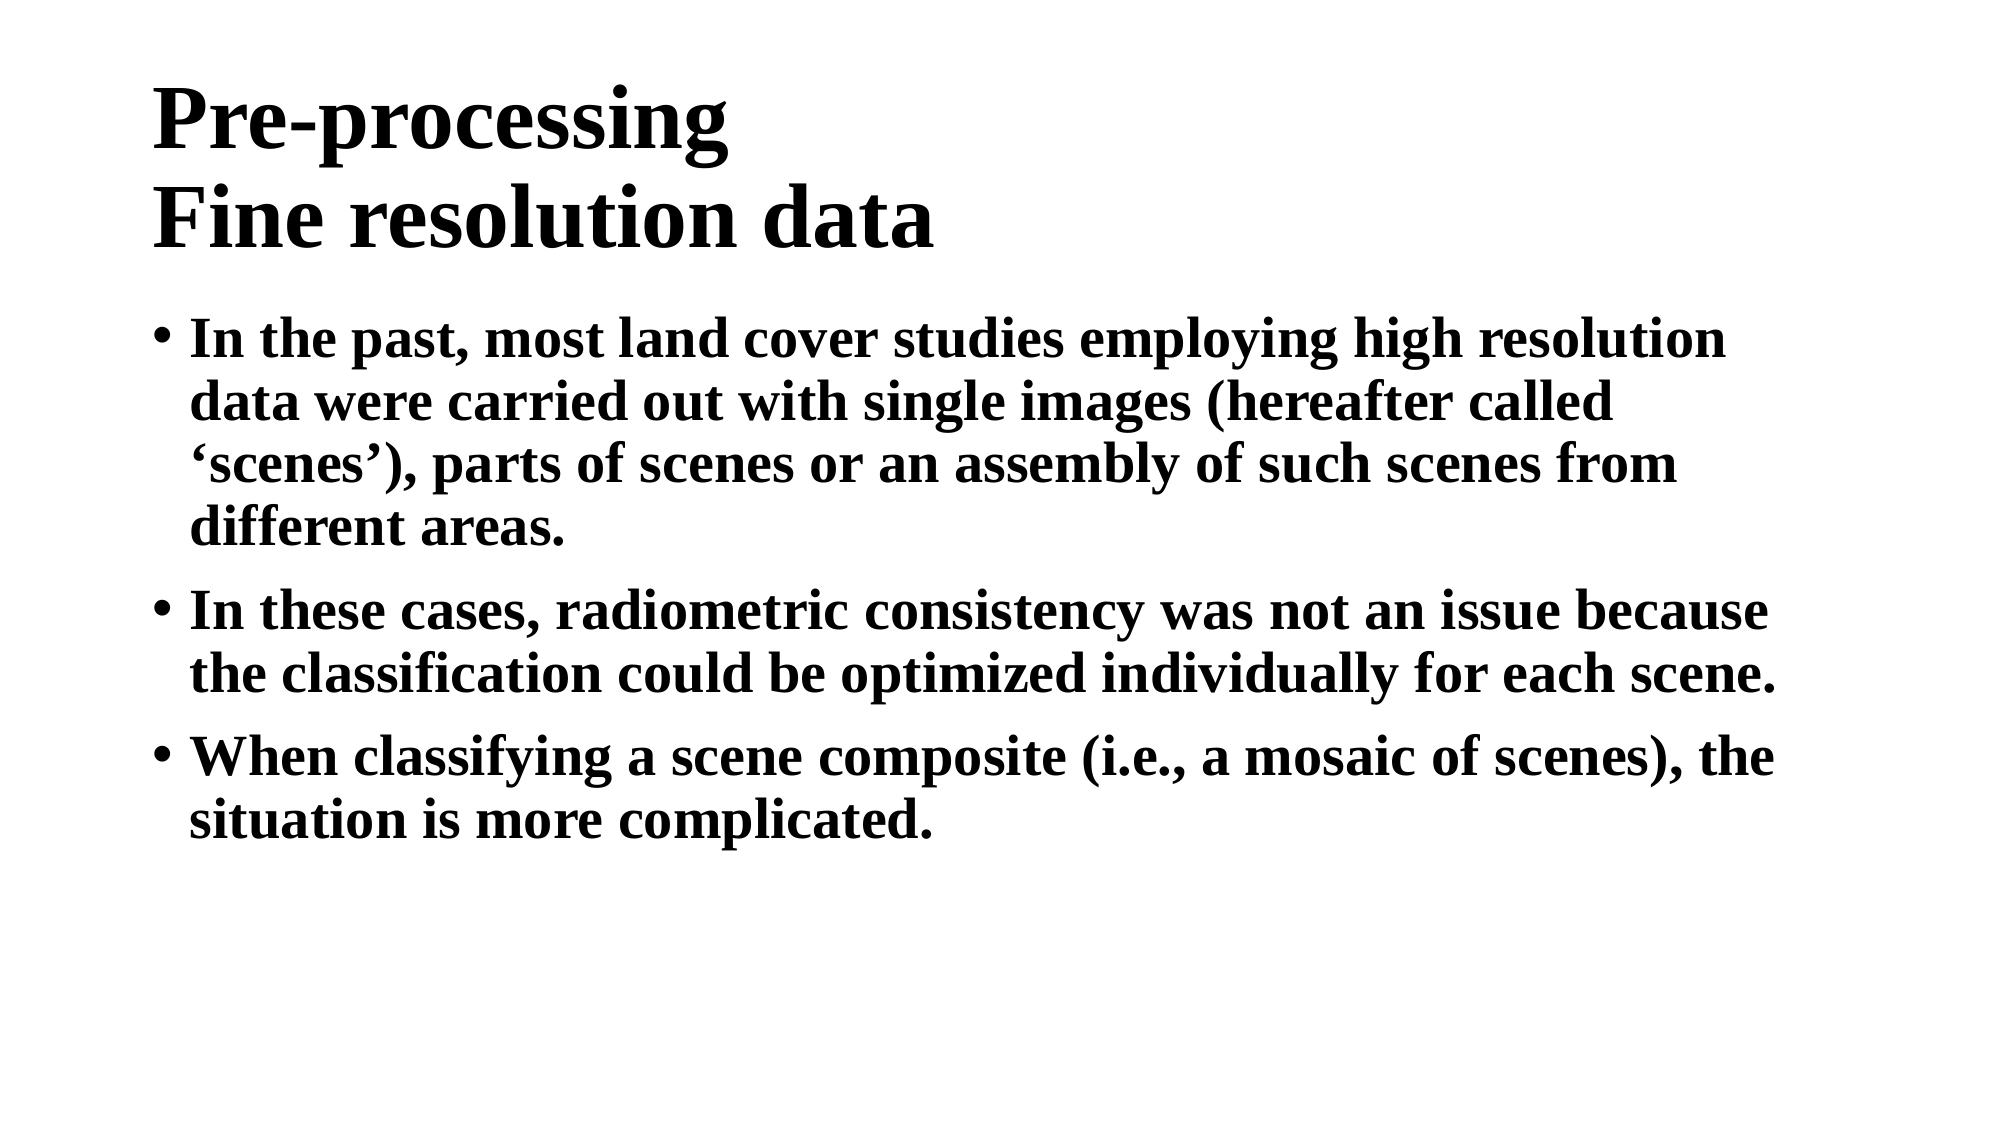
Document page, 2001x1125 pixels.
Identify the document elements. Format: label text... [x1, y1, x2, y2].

list In the past, most land cover studies employing high resolution data were carried out with single images (hereafter called ‘scenes’), parts of scenes or an assembly of such scenes from different areas. In these cases, radiometric consistency was not an issue because the classification could be optimized individually for each scene. When classifying a scene composite (i.e., a mosaic of scenes), the situation is more complicated. [137, 299, 1863, 1014]
title Pre-processing Fine resolution data [137, 59, 1863, 278]
